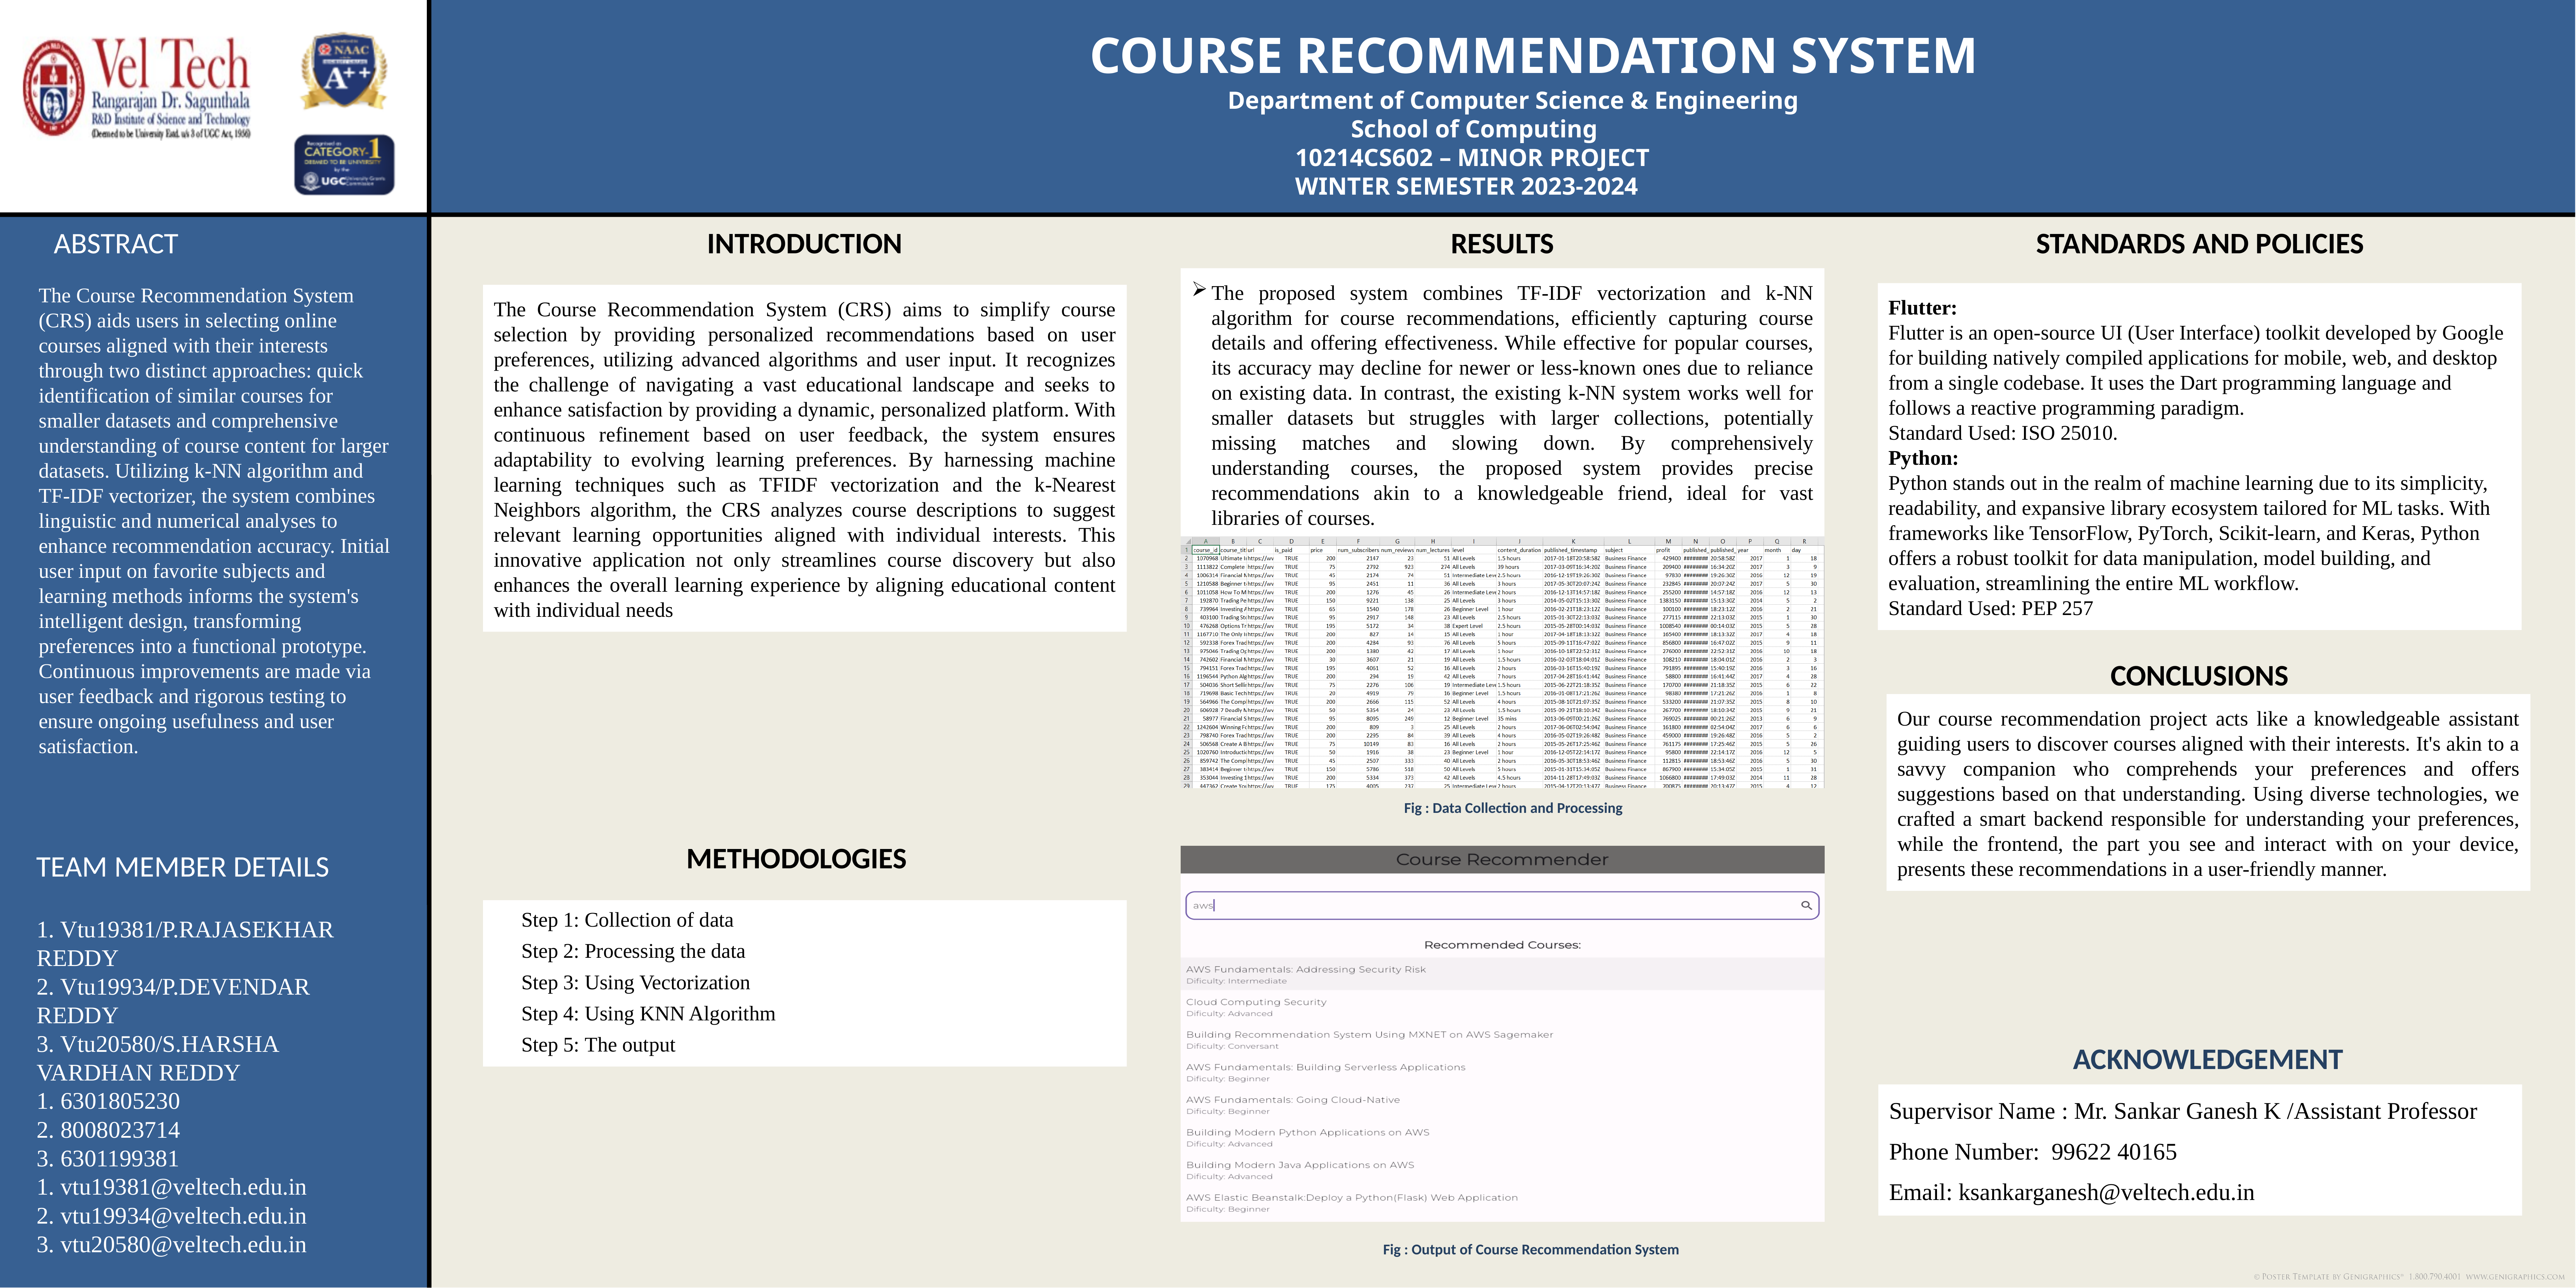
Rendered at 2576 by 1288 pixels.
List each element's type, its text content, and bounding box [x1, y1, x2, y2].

text_box Supervisor Name : Mr. Sankar Ganesh K /Assistant Professor Phone Number: 99622 40165 Email: ksankarganesh@veltech.edu.in [1878, 1084, 2522, 1216]
picture [23, 36, 251, 141]
text_box Fig : Data Collection and Processing [1509, 796, 1628, 819]
text_box The Course Recommendation System (CRS) aids users in selecting online courses aligned with their interests through two distinct approaches: quick identification of similar courses for smaller datasets and comprehensive understanding of course content for larger datasets. Utilizing k-NN algorithm and TF-IDF vectorizer, the system combines linguistic and numerical analyses to enhance recommendation accuracy. Initial user input on favorite subjects and learning methods informs the system's intelligent design, transforming preferences into a functional prototype. Continuous improvements are made via user feedback and rigorous testing to ensure ongoing usefulness and user satisfaction. [25, 268, 410, 771]
text_box INTRODUCTION [483, 214, 1127, 268]
text_box STANDARDS AND POLICIES [1878, 214, 2522, 268]
text_box ABSTRACT [40, 214, 389, 268]
text_box The proposed system combines TF-IDF vectorization and k-NN algorithm for course recommendations, efficiently capturing course details and offering effectiveness. While effective for popular courses, its accuracy may decline for newer or less-known ones due to reliance on existing data. In contrast, the existing k-NN system works well for smaller datasets but struggles with larger collections, potentially missing matches and slowing down. By comprehensively understanding courses, the proposed system provides precise recommendations akin to a knowledgeable friend, ideal for vast libraries of courses. [1181, 268, 1825, 536]
text_box ACKNOWLEDGEMENT [1886, 1030, 2531, 1084]
picture [280, 122, 403, 200]
text_box Department of Computer Science & Engineering School of Computing 10214CS602 – MINOR PROJECT WINTER SEMESTER 2023-2024 [425, 88, 2571, 196]
picture [286, 23, 401, 117]
text_box METHODOLOGIES [475, 830, 1119, 884]
picture [1180, 536, 1825, 789]
text_box COURSE RECOMMENDATION SYSTEM [429, 0, 2575, 107]
text_box Our course recommendation project acts like a knowledgeable assistant guiding users to discover courses aligned with their interests. It's akin to a savvy companion who comprehends your preferences and offers suggestions based on that understanding. Using diverse technologies, we crafted a smart backend responsible for understanding your preferences, while the frontend, the part you see and interact with on your device, presents these recommendations in a user-friendly manner. [1887, 694, 2531, 891]
text_box Fig : Output of Course Recommendation System [1378, 1237, 1685, 1260]
picture [2254, 1270, 2565, 1281]
text_box 1. Vtu19381/P.RAJASEKHAR REDDY 2. Vtu19934/P.DEVENDAR REDDY 3. Vtu20580/S.HARSHA VARDHAN REDDY 1. 6301805230 2. 8008023714 3. 6301199381 1. vtu19381@veltech.edu.in 2. vtu19934@veltech.edu.in 3. vtu20580@veltech.edu.in [23, 900, 372, 1270]
text_box TEAM MEMBER DETAILS [23, 838, 372, 892]
text_box Flutter: Flutter is an open-source UI (User Interface) toolkit developed by Google for building natively compiled applications for mobile, web, and desktop from a single codebase. It uses the Dart programming language and follows a reactive programming paradigm. Standard Used: ISO 25010. Python: Python stands out in the realm of machine learning due to its simplicity, readability, and expansive library ecosystem tailored for ML tasks. With frameworks like TensorFlow, PyTorch, Scikit-learn, and Keras, Python offers a robust toolkit for data manipulation, model building, and evaluation, streamlining the entire ML workflow. Standard Used: PEP 257 [1878, 283, 2522, 630]
text_box The Course Recommendation System (CRS) aims to simplify course selection by providing personalized recommendations based on user preferences, utilizing advanced algorithms and user input. It recognizes the challenge of navigating a vast educational landscape and seeks to enhance satisfaction by providing a dynamic, personalized platform. With continuous refinement based on user feedback, the system ensures adaptability to evolving learning preferences. By harnessing machine learning techniques such as TFIDF vectorization and the k-Nearest Neighbors algorithm, the CRS analyzes course descriptions to suggest relevant learning opportunities aligned with individual interests. This innovative application not only streamlines course discovery but also enhances the overall learning experience by aligning educational content with individual needs [483, 285, 1127, 632]
text_box RESULTS [1181, 214, 1825, 268]
text_box [1279, 792, 1509, 845]
text_box Step 1: Collection of data Step 2: Processing the data Step 3: Using Vectorization Step 4: Using KNN Algorithm Step 5: The output [483, 900, 1127, 1067]
text_box CONCLUSIONS [1878, 647, 2522, 701]
picture [1180, 846, 1825, 1222]
